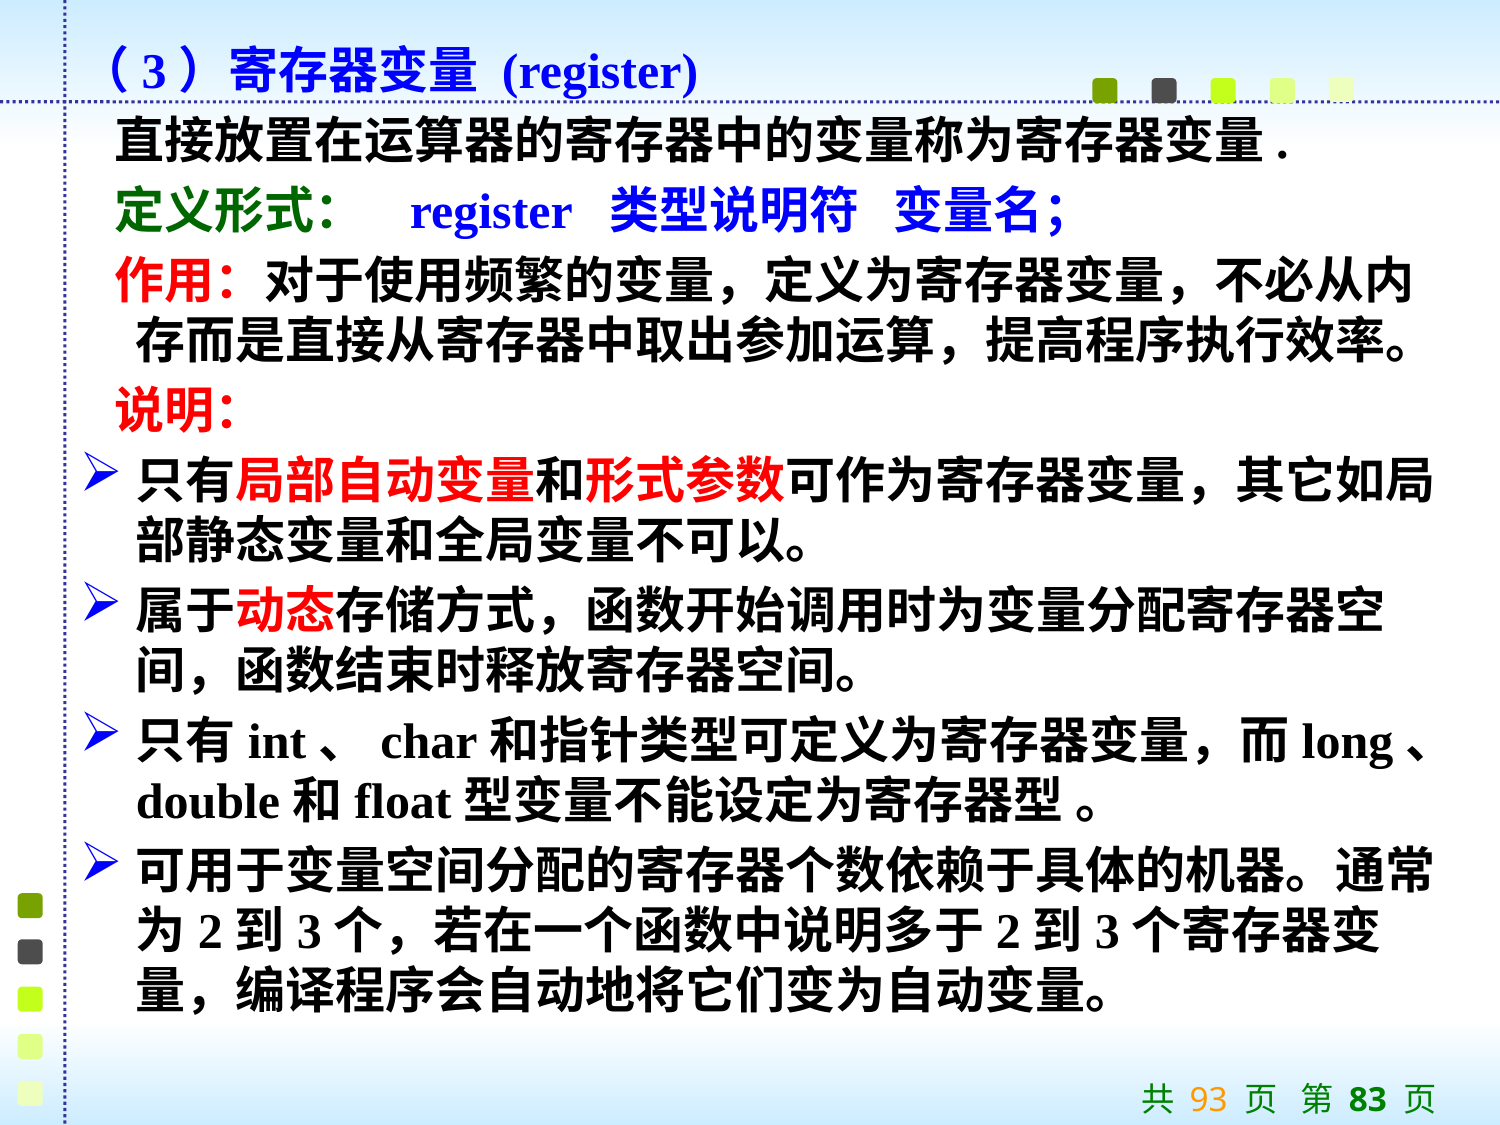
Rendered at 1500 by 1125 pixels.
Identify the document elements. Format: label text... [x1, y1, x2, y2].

text_box （3）寄存器变量 (register) 直接放置在运算器的寄存器中的变量称为寄存器变量. 定义形式： register 类型说明符 变量名； 作用：对于使用频繁的变量，定义为寄存器变量，不必从内存而是直接从寄存器中取出参加运算，提高程序执行效率。 说明： 只有局部自动变量和形式参数可作为寄存器变量，其它如局部静态变量和全局变量不可以。 属于动态存储方式，函数开始调用时为变量分配寄存器空间，函数结束时释放寄存器空间。 只有int、char和指针类型可定义为寄存器变量，而long、double和float型变量不能设定为寄存器型 。 可用于变量空间分配的寄存器个数依赖于具体的机器。通常为2到3个，若在一个函数中说明多于2到3个寄存器变量，编译程序会自动地将它们变为自动变量。 [64, 30, 1477, 1083]
slide_number 共 93 页 第 83 页 [1057, 1083, 1452, 1125]
